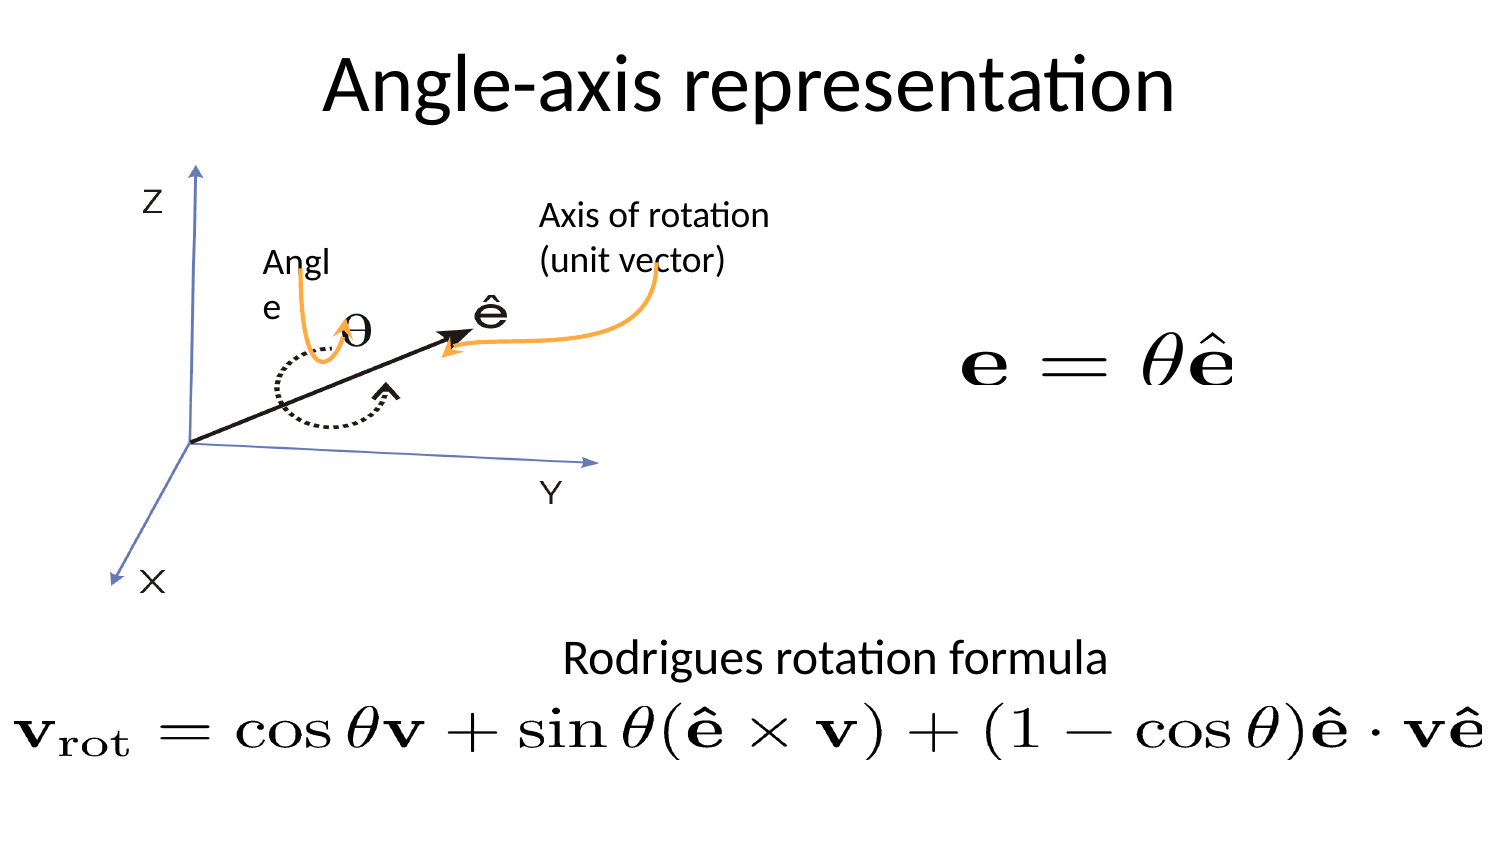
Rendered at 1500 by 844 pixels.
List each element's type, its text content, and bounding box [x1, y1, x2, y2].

text_box Rodrigues rotation formula [547, 617, 1135, 674]
picture [13, 702, 1483, 760]
title Angle-axis representation [75, 33, 1425, 124]
picture [962, 330, 1232, 385]
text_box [110, 164, 790, 593]
